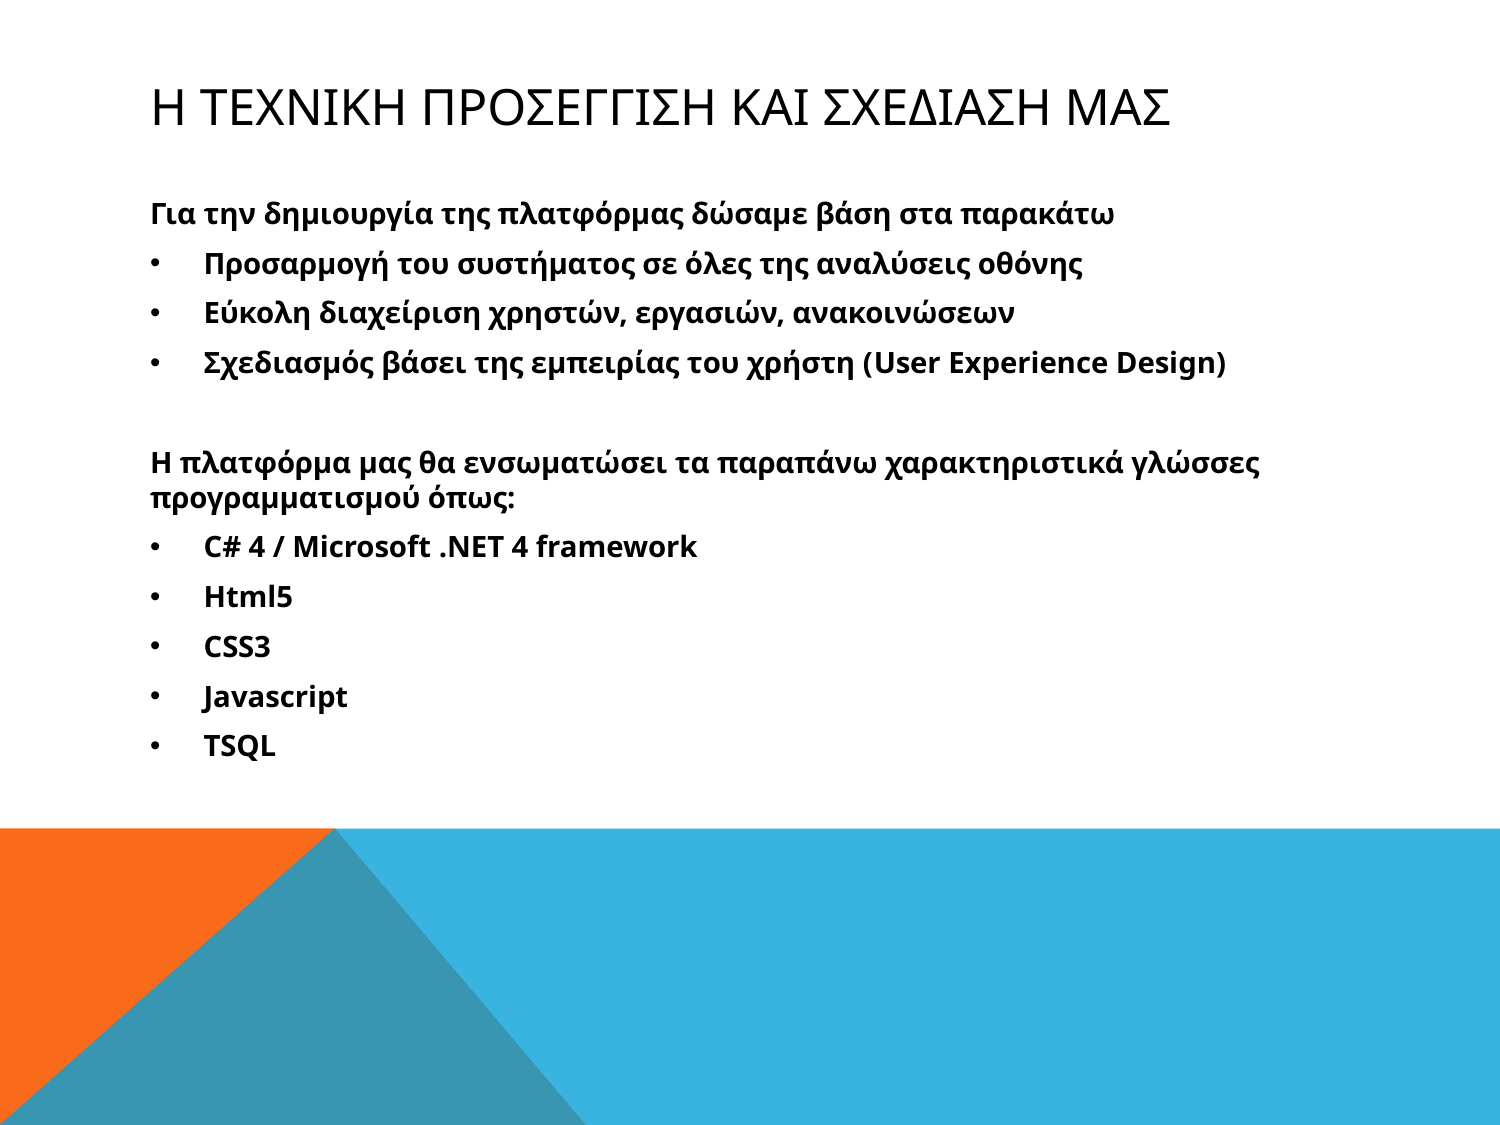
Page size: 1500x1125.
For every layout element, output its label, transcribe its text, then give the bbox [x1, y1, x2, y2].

list Για την δημιουργία της πλατφόρμας δώσαμε βάση στα παρακάτω Προσαρμογή του συστήματος σε όλες της αναλύσεις οθόνης Εύκολη διαχείριση χρηστών, εργασιών, ανακοινώσεων Σχεδιασμός βάσει της εμπειρίας του χρήστη (User Experience Design) Η πλατφόρμα μας θα ενσωματώσει τα παραπάνω χαρακτηριστικά γλώσσες προγραμματισμού όπως: C# 4 / Microsoft .NET 4 framework Html5 CSS3 Javascript TSQL [135, 187, 1369, 775]
title Η Τεχνικη Προσεγγιση και Σχεδιαση μασ [135, 60, 1369, 150]
